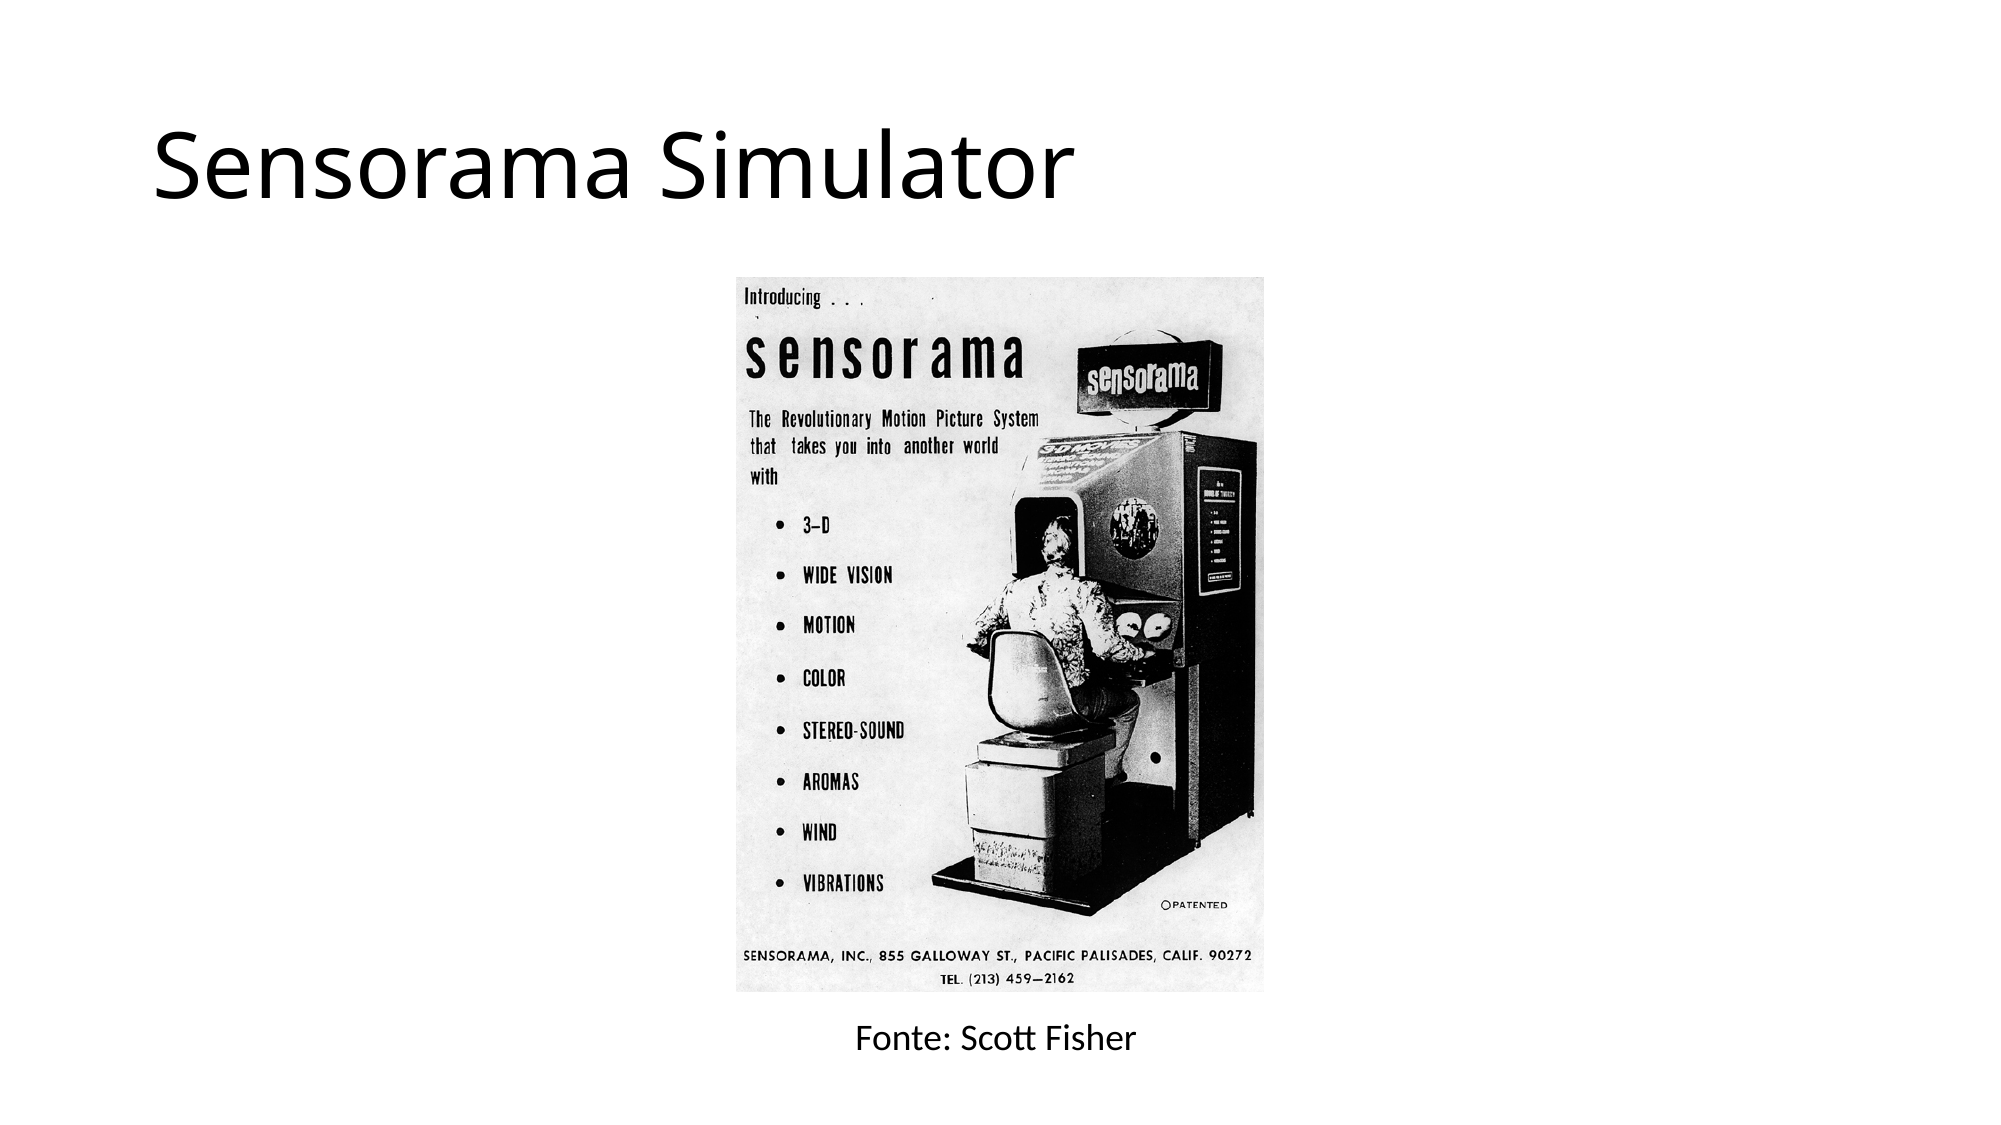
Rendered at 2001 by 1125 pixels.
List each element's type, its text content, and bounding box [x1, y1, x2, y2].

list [736, 277, 1264, 992]
title Sensorama Simulator [137, 59, 1863, 278]
text_box Fonte: Scott Fisher [840, 1005, 1160, 1065]
